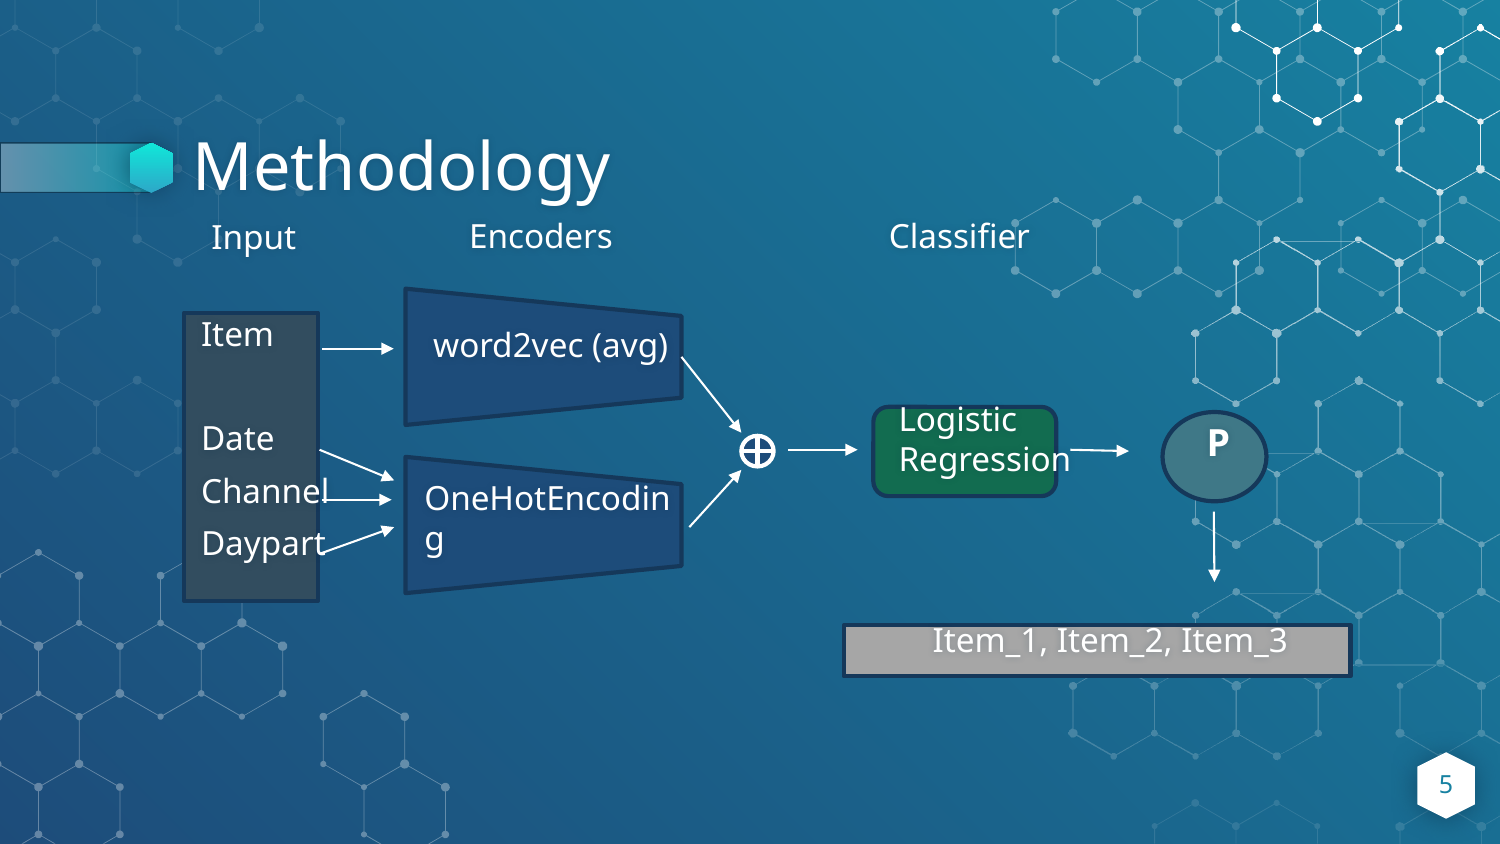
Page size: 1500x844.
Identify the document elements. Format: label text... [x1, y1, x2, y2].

text_box Item_1, Item_2, Item_3 [913, 618, 1351, 683]
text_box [689, 469, 742, 528]
text_box word2vec (avg) [414, 324, 685, 389]
text_box [739, 433, 776, 469]
text_box Item Date Channel Daypart [182, 312, 588, 377]
text_box [842, 623, 908, 678]
slide_number 5 [1417, 752, 1475, 819]
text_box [681, 356, 742, 433]
text_box OneHotEncoding [405, 477, 676, 542]
text_box [403, 454, 601, 476]
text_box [319, 449, 395, 481]
text_box Encoders [450, 215, 637, 277]
text_box P [1187, 419, 1247, 484]
text_box [403, 481, 684, 596]
text_box Classifier [870, 214, 1057, 276]
text_box [403, 382, 676, 428]
text_box [403, 286, 684, 322]
text_box [1160, 409, 1269, 504]
text_box [182, 381, 320, 603]
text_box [319, 526, 395, 554]
text_box Input [192, 216, 298, 278]
text_box Logistic Regression [879, 398, 1150, 463]
title Methodology [192, 140, 1297, 198]
text_box [871, 411, 1059, 499]
